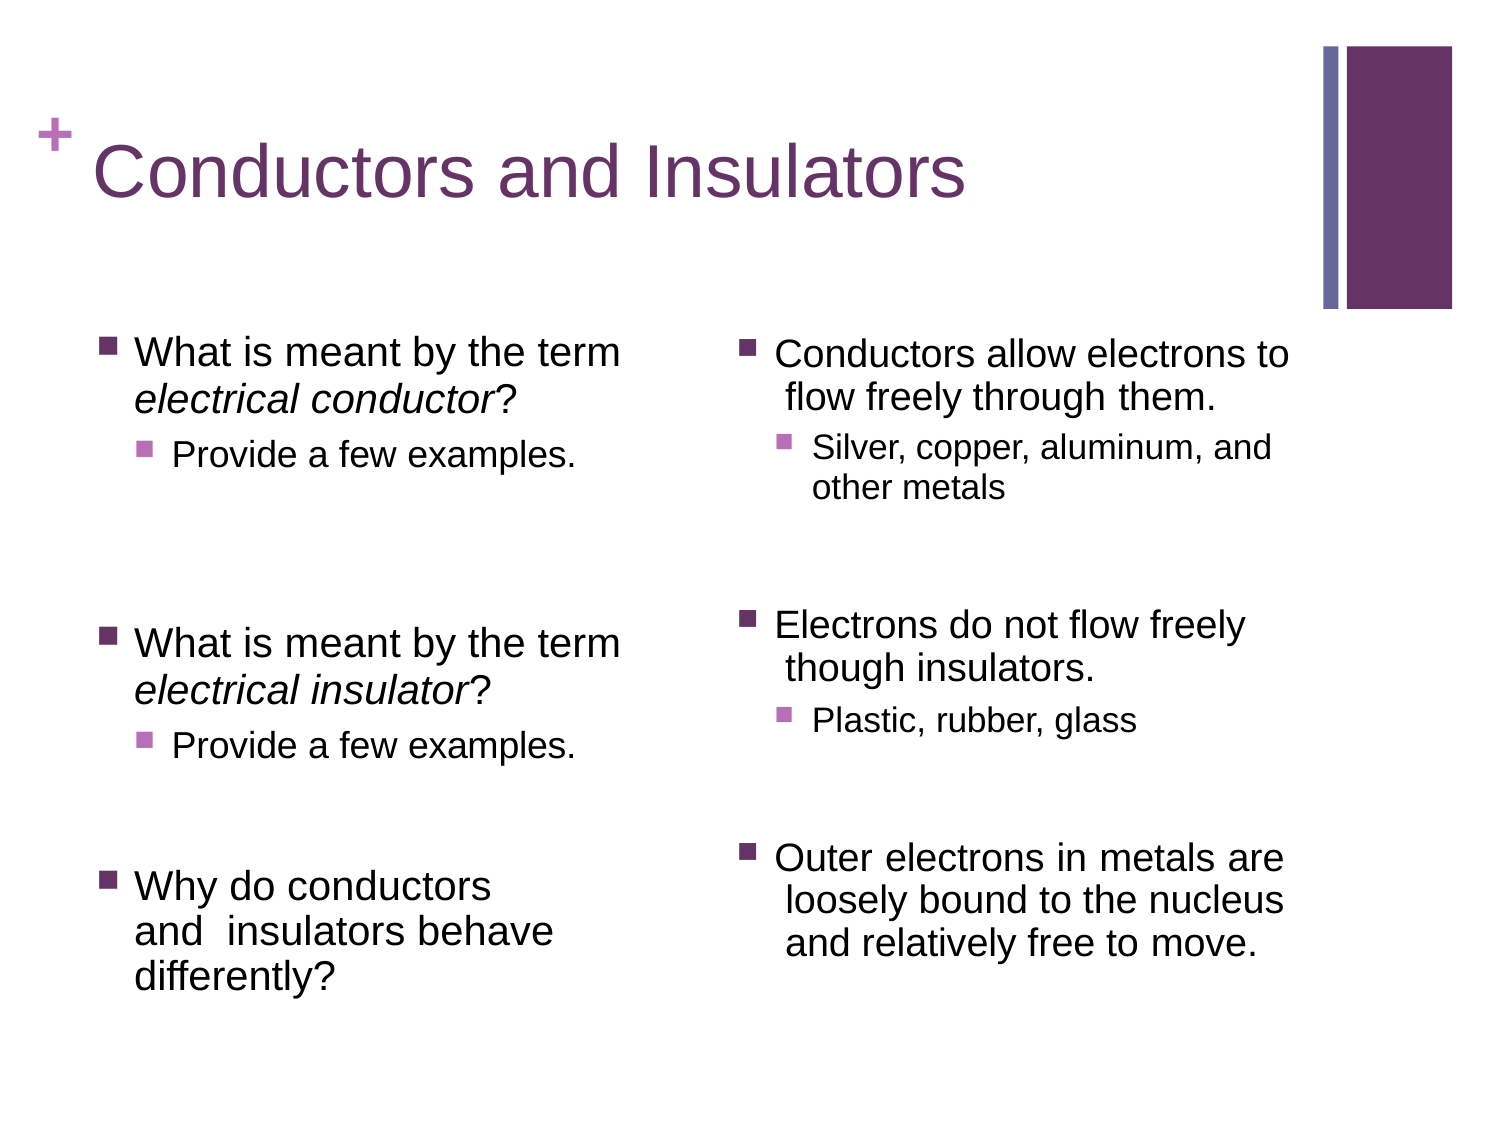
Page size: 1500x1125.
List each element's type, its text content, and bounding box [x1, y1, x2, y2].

text_box What is meant by the term electrical conductor? Provide a few examples. [94, 325, 622, 476]
text_box What is meant by the term electrical insulator? Provide a few examples. Why do conductors and insulators behave differently? [94, 615, 622, 1000]
text_box Conductors allow electrons to flow freely through them. Silver, copper, aluminum, and other metals Electrons do not flow freely though insulators. Plastic, rubber, glass Outer electrons in metals are loosely bound to the nucleus and relatively free to move. [734, 325, 1297, 965]
title + Conductors and Insulators [30, 82, 978, 273]
